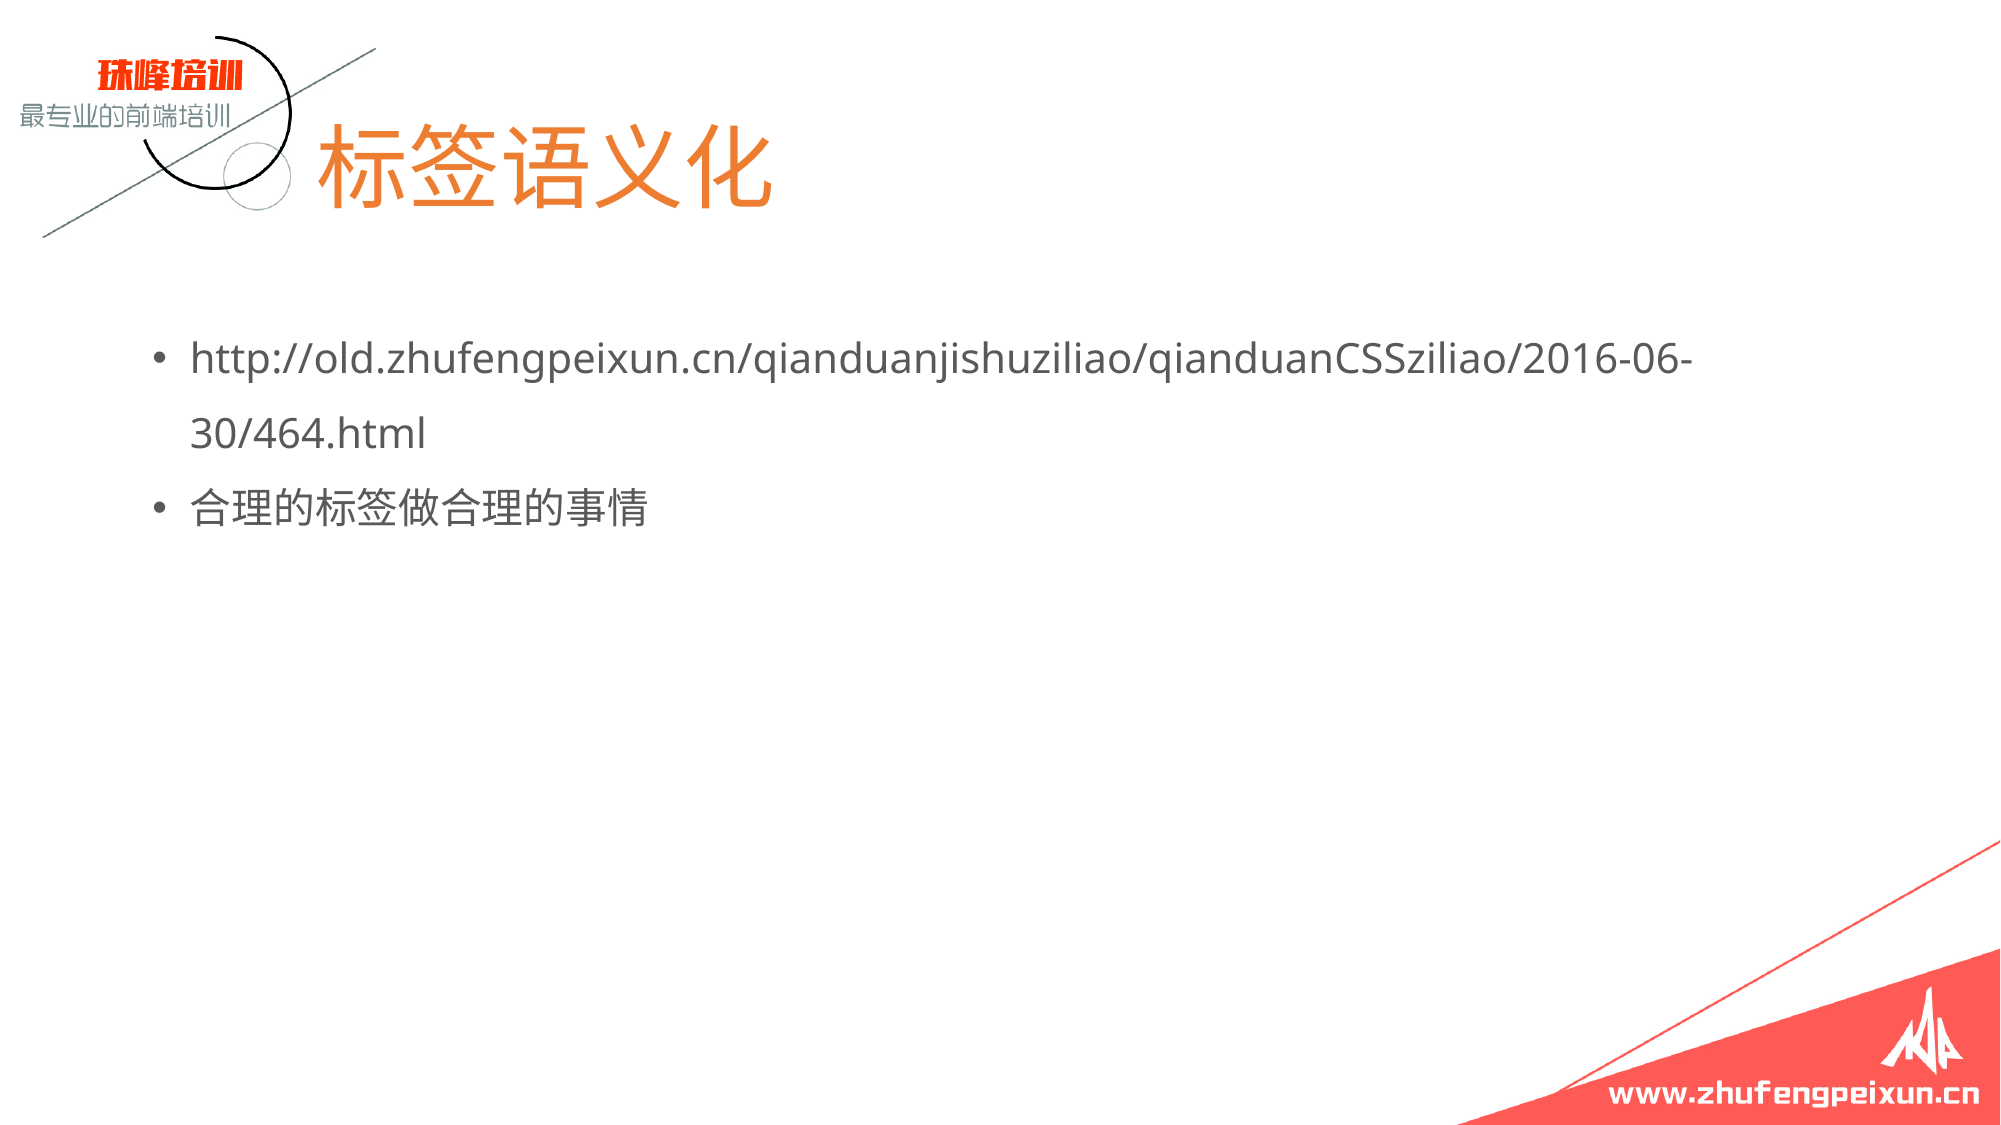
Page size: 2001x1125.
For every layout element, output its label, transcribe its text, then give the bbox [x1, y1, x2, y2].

title 标签语义化 [302, 114, 1799, 248]
picture [18, 36, 376, 238]
picture [1437, 796, 2001, 1125]
list http://old.zhufengpeixun.cn/qianduanjishuziliao/qianduanCSSziliao/2016-06-30/464.html 合理的标签做合理的事情 [137, 299, 1863, 1014]
